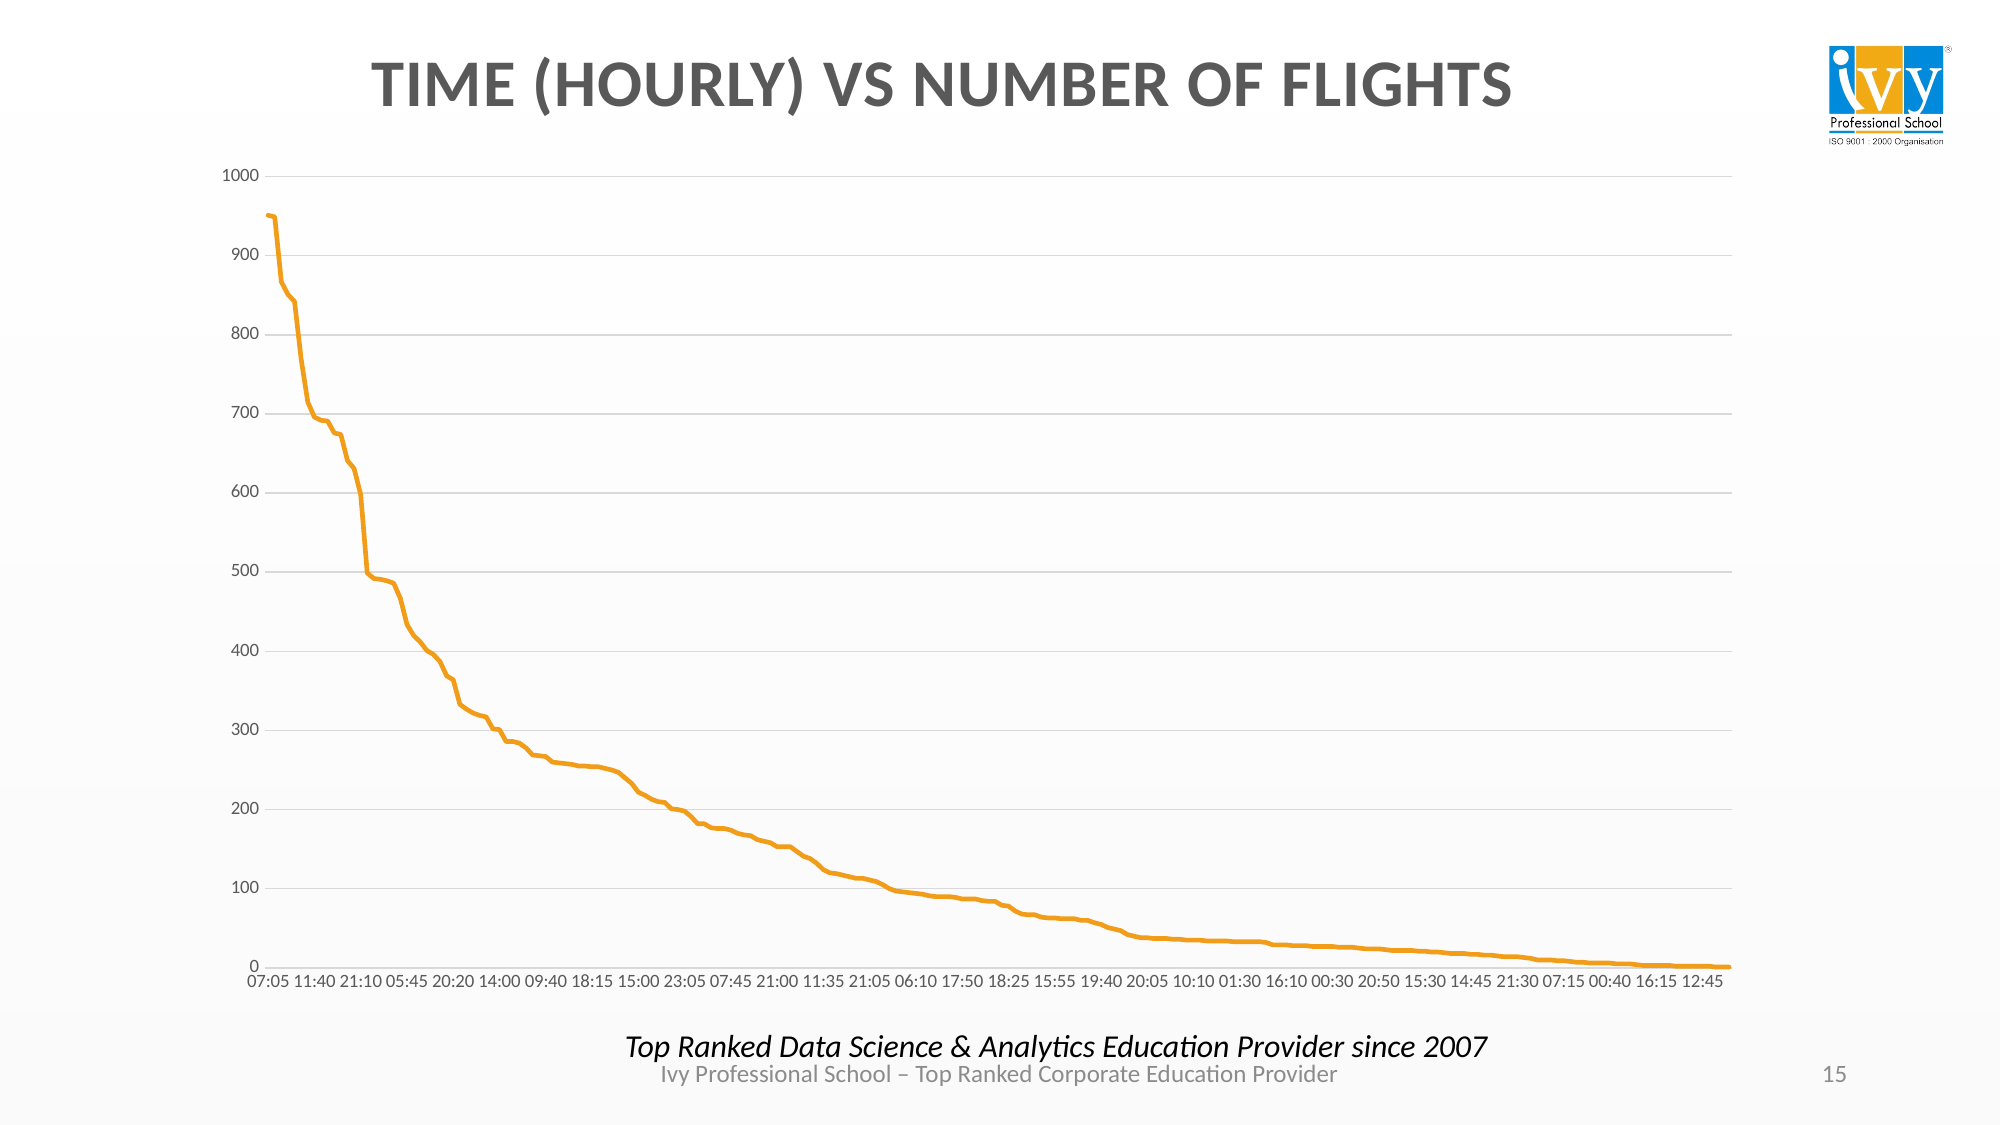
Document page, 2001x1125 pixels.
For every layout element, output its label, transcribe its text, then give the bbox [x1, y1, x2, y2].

chart [189, 149, 1764, 1010]
slide_number 15 [1412, 1042, 1863, 1103]
title Time (Hourly) vs number of flights [71, 33, 1815, 129]
subtitle Top Ranked Data Science & Analytics Education Provider since 2007 [348, 1010, 1764, 1073]
picture [1825, 42, 1955, 149]
